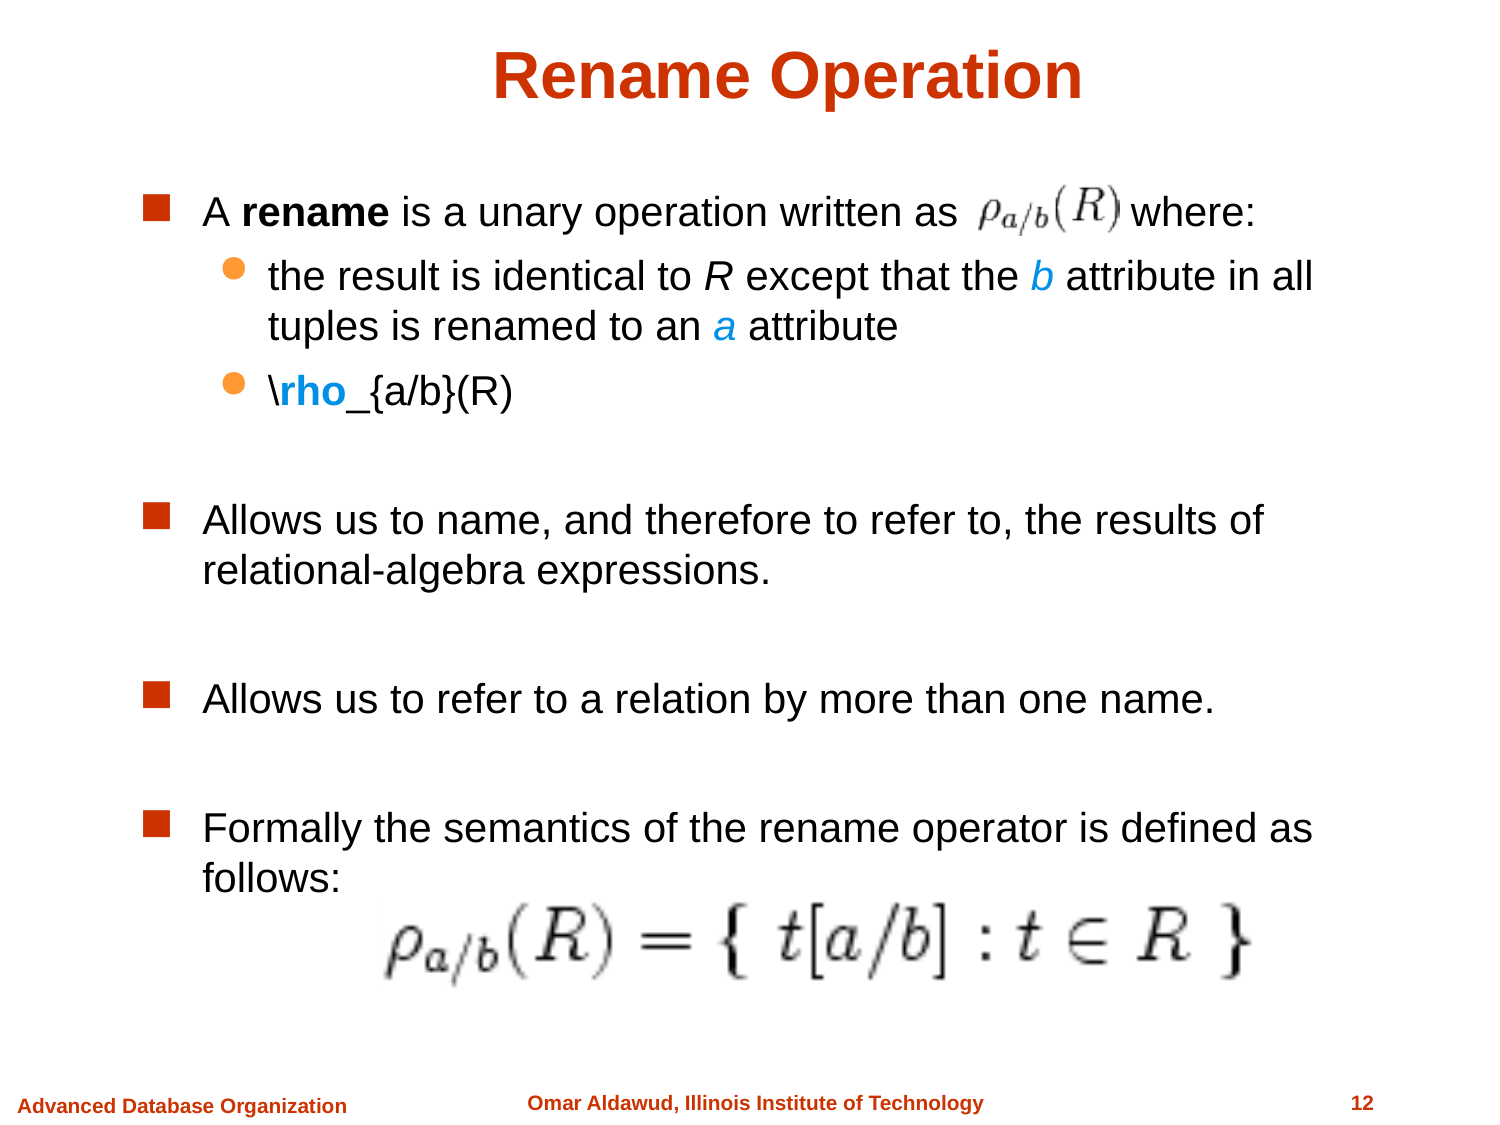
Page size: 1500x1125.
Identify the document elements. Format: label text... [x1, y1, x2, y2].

list A rename is a unary operation written as where: the result is identical to R except that the b attribute in all tuples is renamed to an a attribute \rho_{a/b}(R) Allows us to name, and therefore to refer to, the results of relational-algebra expressions. Allows us to refer to a relation by more than one name. Formally the semantics of the rename operator is defined as follows: [130, 176, 1419, 977]
title Rename Operation [125, 18, 1452, 120]
picture [978, 183, 1120, 236]
picture [378, 896, 1275, 992]
